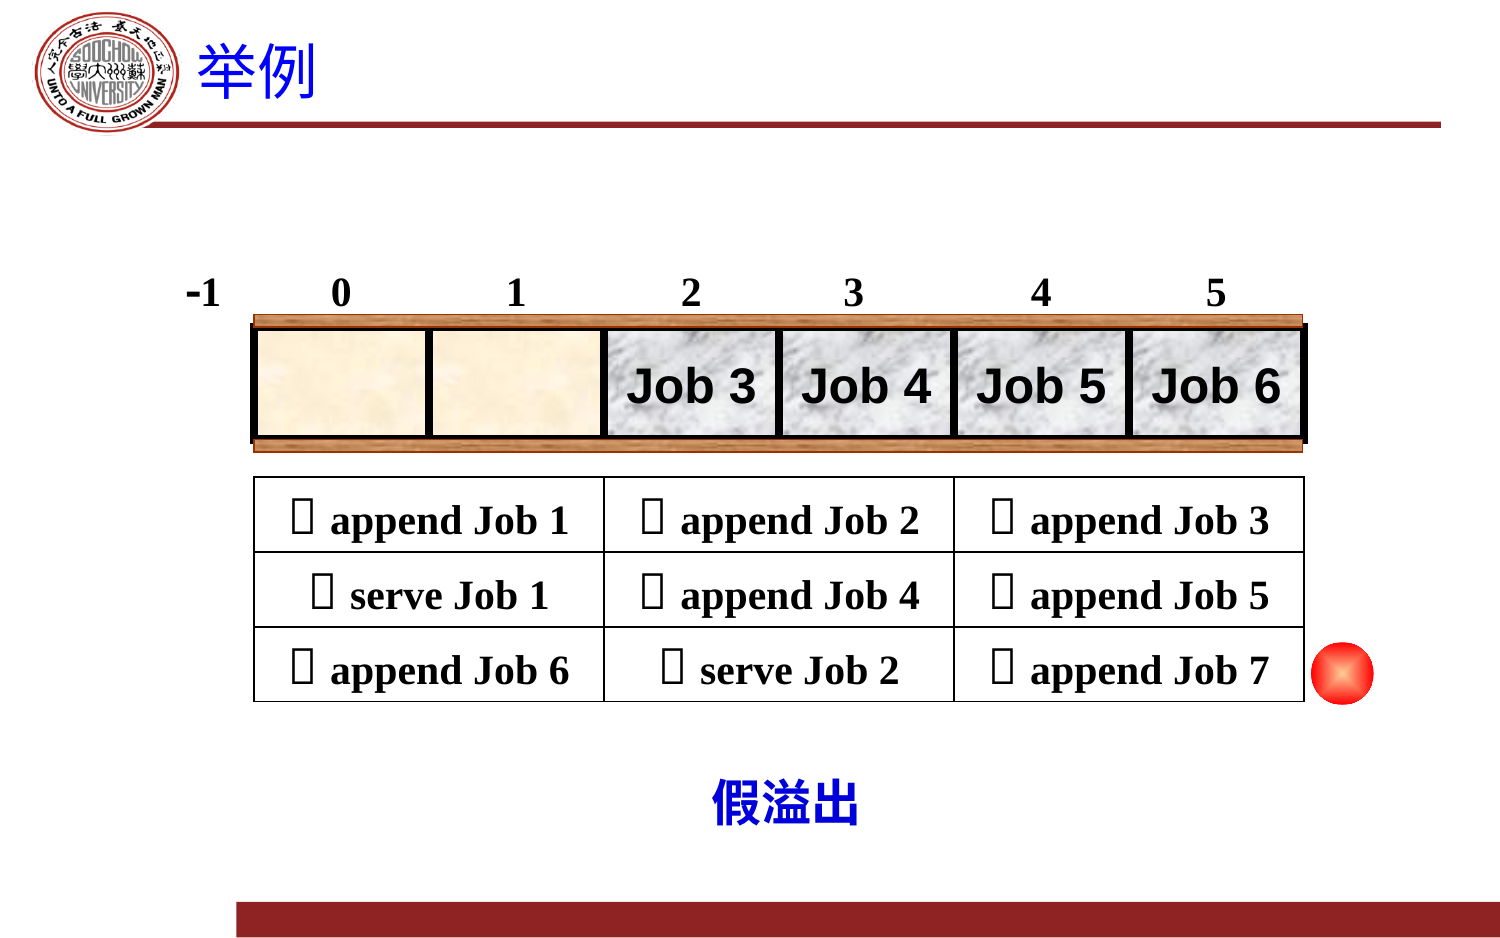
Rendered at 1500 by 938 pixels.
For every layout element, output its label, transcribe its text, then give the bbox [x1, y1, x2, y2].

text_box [253, 314, 1303, 453]
picture [30, 8, 184, 136]
text_box 2 [653, 264, 729, 312]
text_box  append Job 2 [603, 476, 953, 551]
text_box 4 [1003, 264, 1079, 312]
text_box 5 [1178, 264, 1254, 312]
text_box  append Job 7 [953, 626, 1304, 702]
text_box  append Job 4 [603, 551, 953, 626]
text_box 1 [478, 264, 554, 312]
text_box  append Job 5 [953, 551, 1304, 626]
text_box  serve Job 1 [253, 551, 603, 626]
text_box  serve Job 2 [603, 626, 953, 702]
text_box 0 [303, 264, 379, 312]
text_box 3 [816, 264, 892, 312]
text_box 1 [166, 264, 242, 315]
text_box  append Job 3 [953, 476, 1304, 551]
text_box  append Job 6 [253, 626, 603, 702]
title 举例 [181, 25, 1441, 115]
text_box 假溢出 [697, 763, 877, 839]
text_box  append Job 1 [253, 476, 603, 551]
text_box [1311, 642, 1374, 705]
